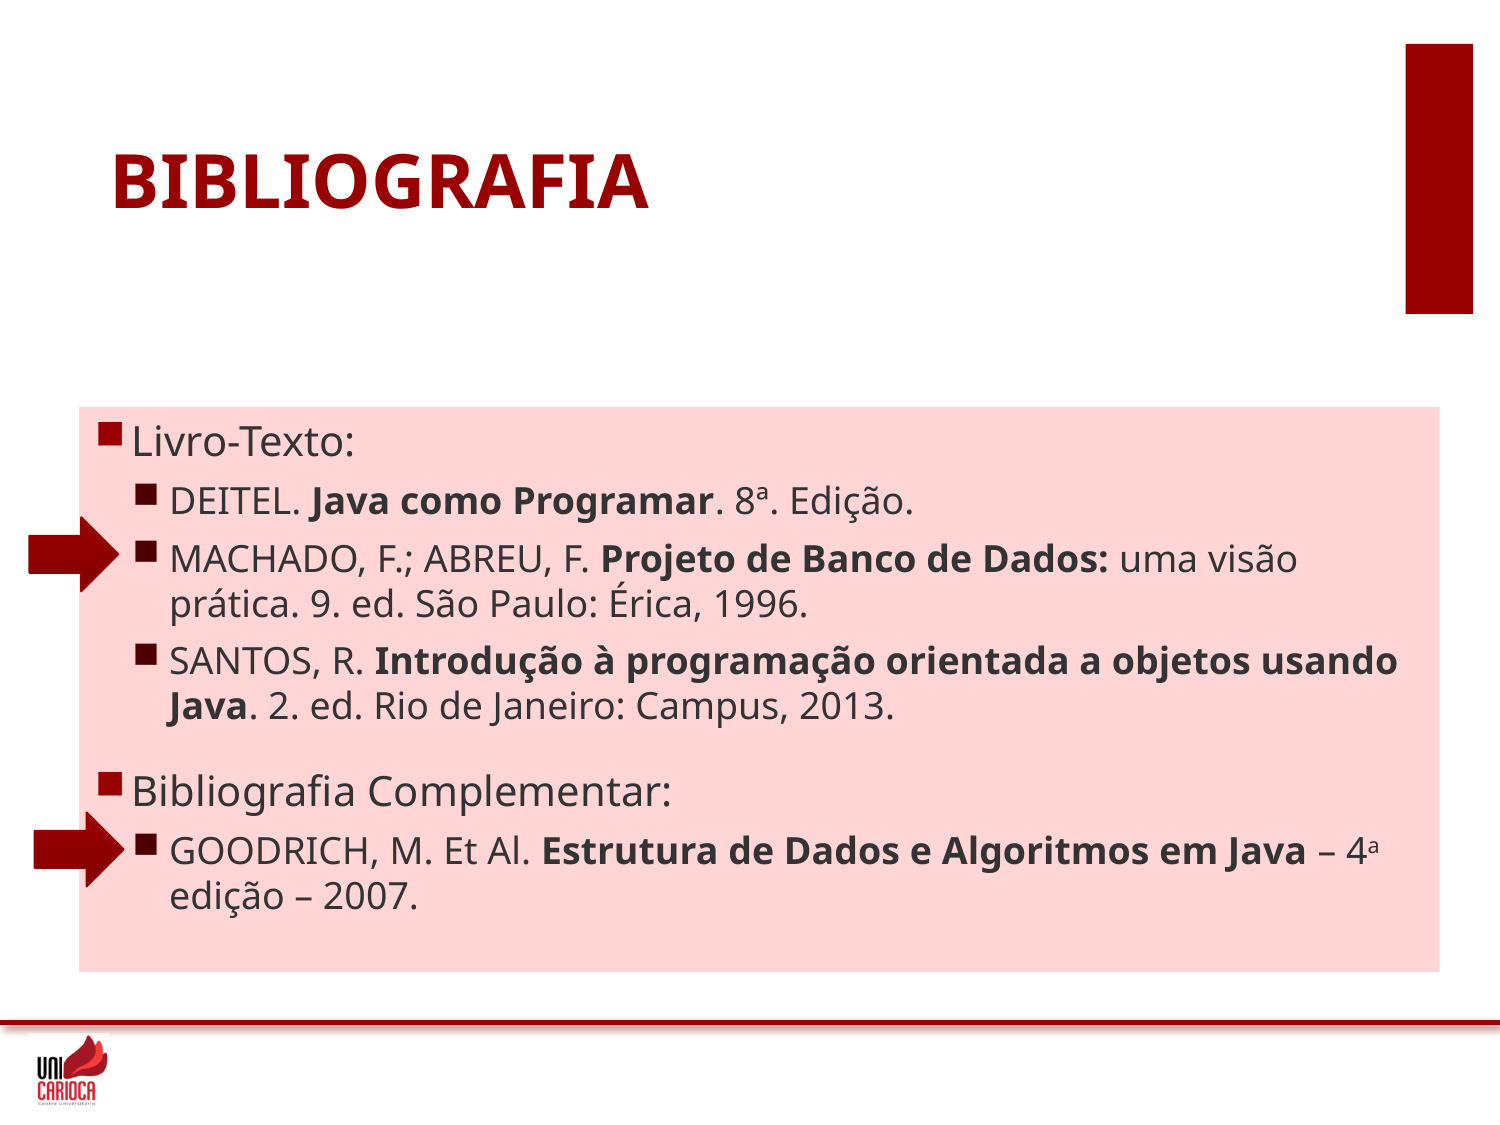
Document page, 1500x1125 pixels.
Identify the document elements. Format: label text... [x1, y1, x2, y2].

text_box [33, 811, 125, 888]
picture [28, 1033, 109, 1114]
list Livro-Texto: DEITEL. Java como Programar. 8ª. Edição. MACHADO, F.; ABREU, F. Projeto de Banco de Dados: uma visão prática. 9. ed. São Paulo: Érica, 1996. SANTOS, R. Introdução à programação orientada a objetos usando Java. 2. ed. Rio de Janeiro: Campus, 2013. Bibliografia Complementar: GOODRICH, M. Et Al. Estrutura de Dados e Algoritmos em Java – 4a edição – 2007. [79, 406, 1440, 972]
text_box [28, 516, 119, 593]
title BIBLIOGRAFIA [94, 43, 1406, 232]
